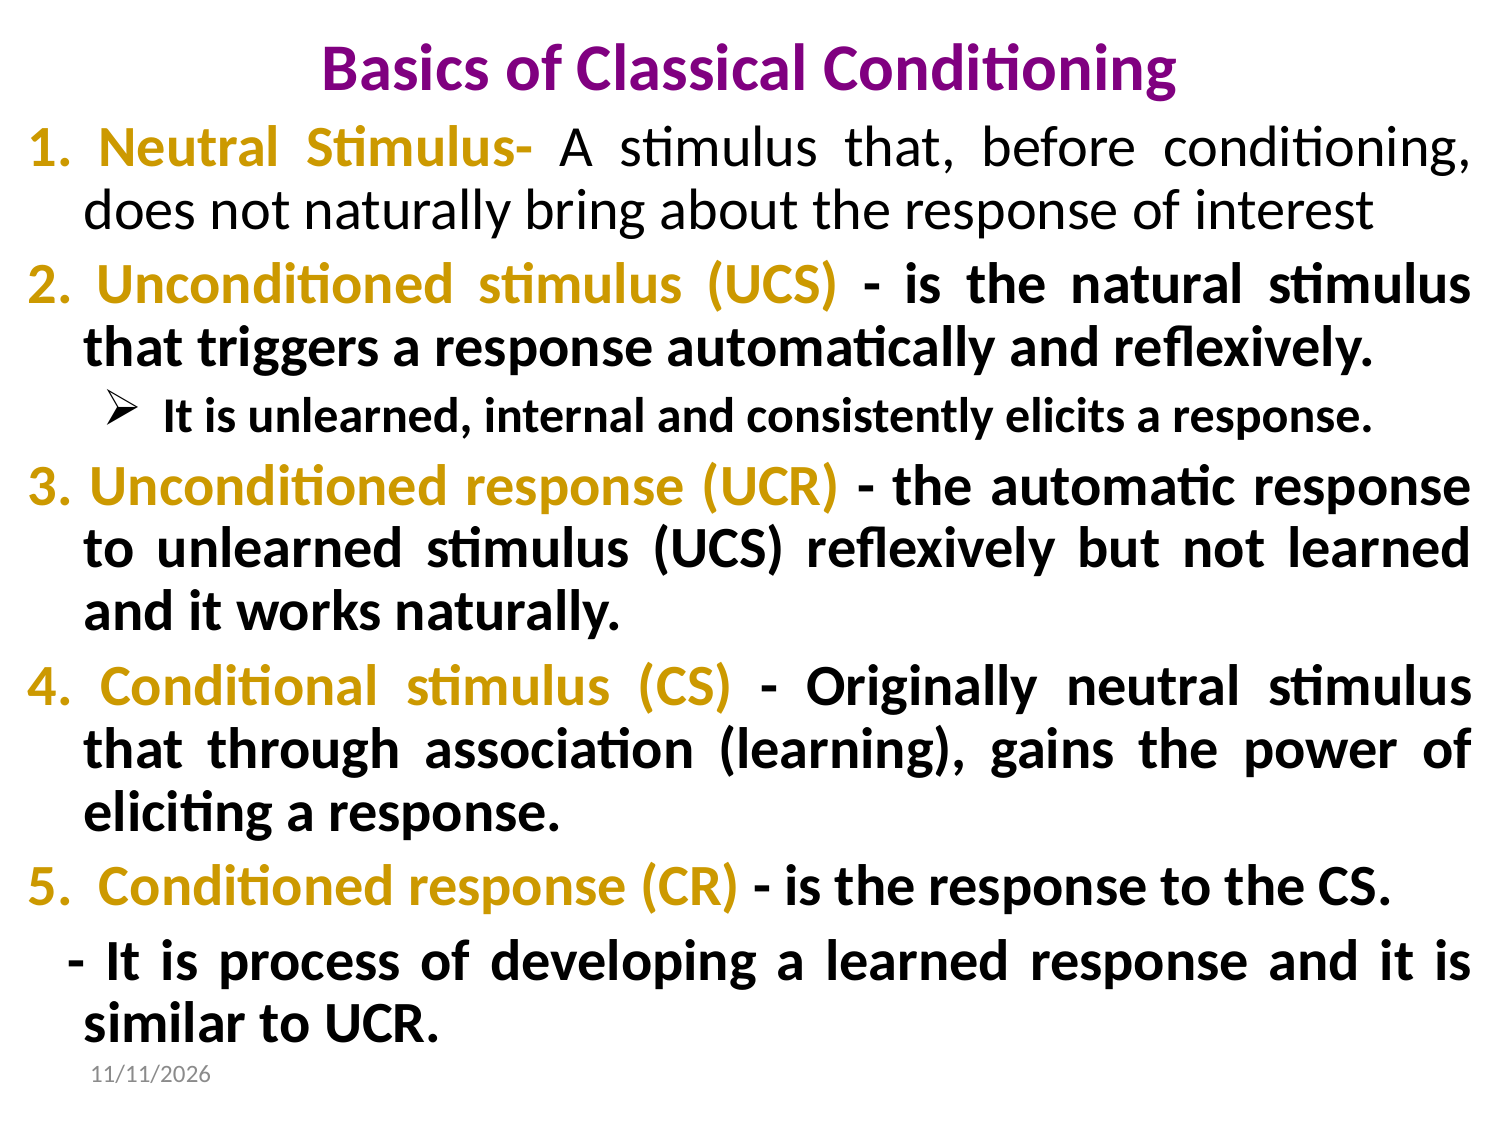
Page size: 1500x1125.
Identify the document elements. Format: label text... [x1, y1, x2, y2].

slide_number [75, 1042, 425, 1103]
list Basics of Classical Conditioning 1. Neutral Stimulus- A stimulus that, before conditioning, does not naturally bring about the response of interest 2. Unconditioned stimulus (UCS) - is the natural stimulus that triggers a response automatically and reflexively. It is unlearned, internal and consistently elicits a response. 3. Unconditioned response (UCR) - the automatic response to unlearned stimulus (UCS) reflexively but not learned and it works naturally. 4. Conditional stimulus (CS) - Originally neutral stimulus that through association (learning), gains the power of eliciting a response. 5. Conditioned response (CR) - is the response to the CS. - It is process of developing a learned response and it is similar to UCR. [12, 24, 1488, 1075]
